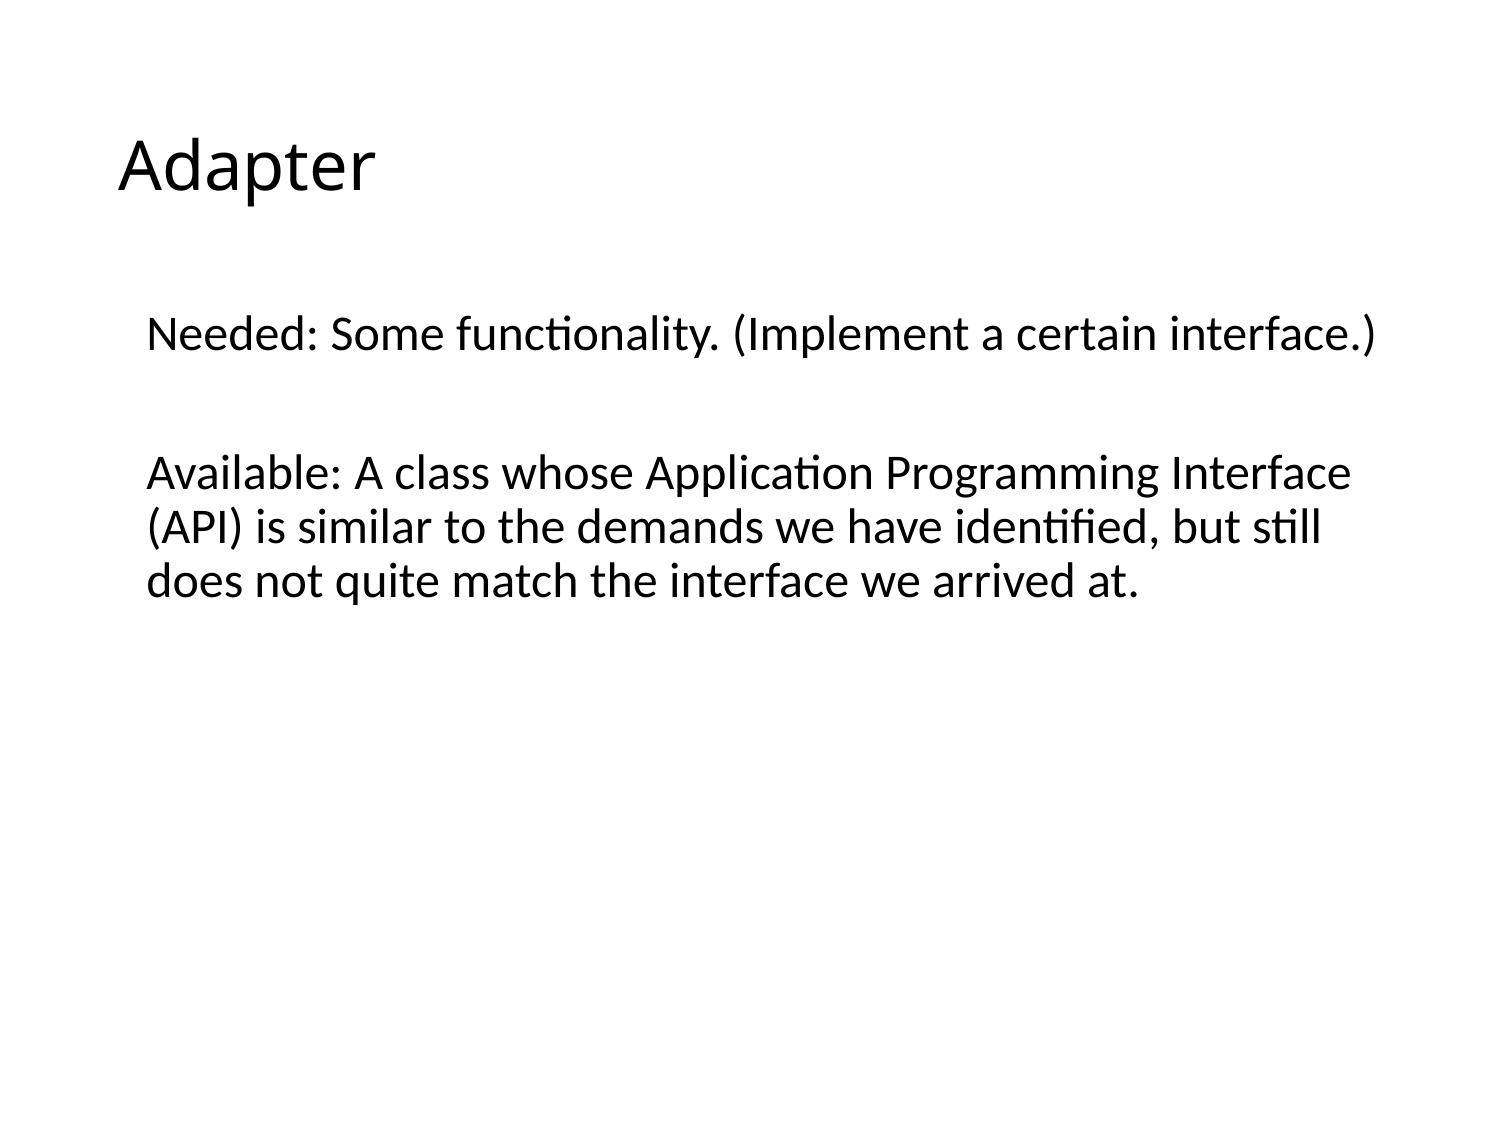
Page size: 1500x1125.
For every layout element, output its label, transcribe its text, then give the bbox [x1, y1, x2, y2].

list Needed: Some functionality. (Implement a certain interface.) Available: A class whose Application Programming Interface (API) is similar to the demands we have identified, but still does not quite match the interface we arrived at. [103, 299, 1397, 1014]
title Adapter [103, 59, 1397, 278]
